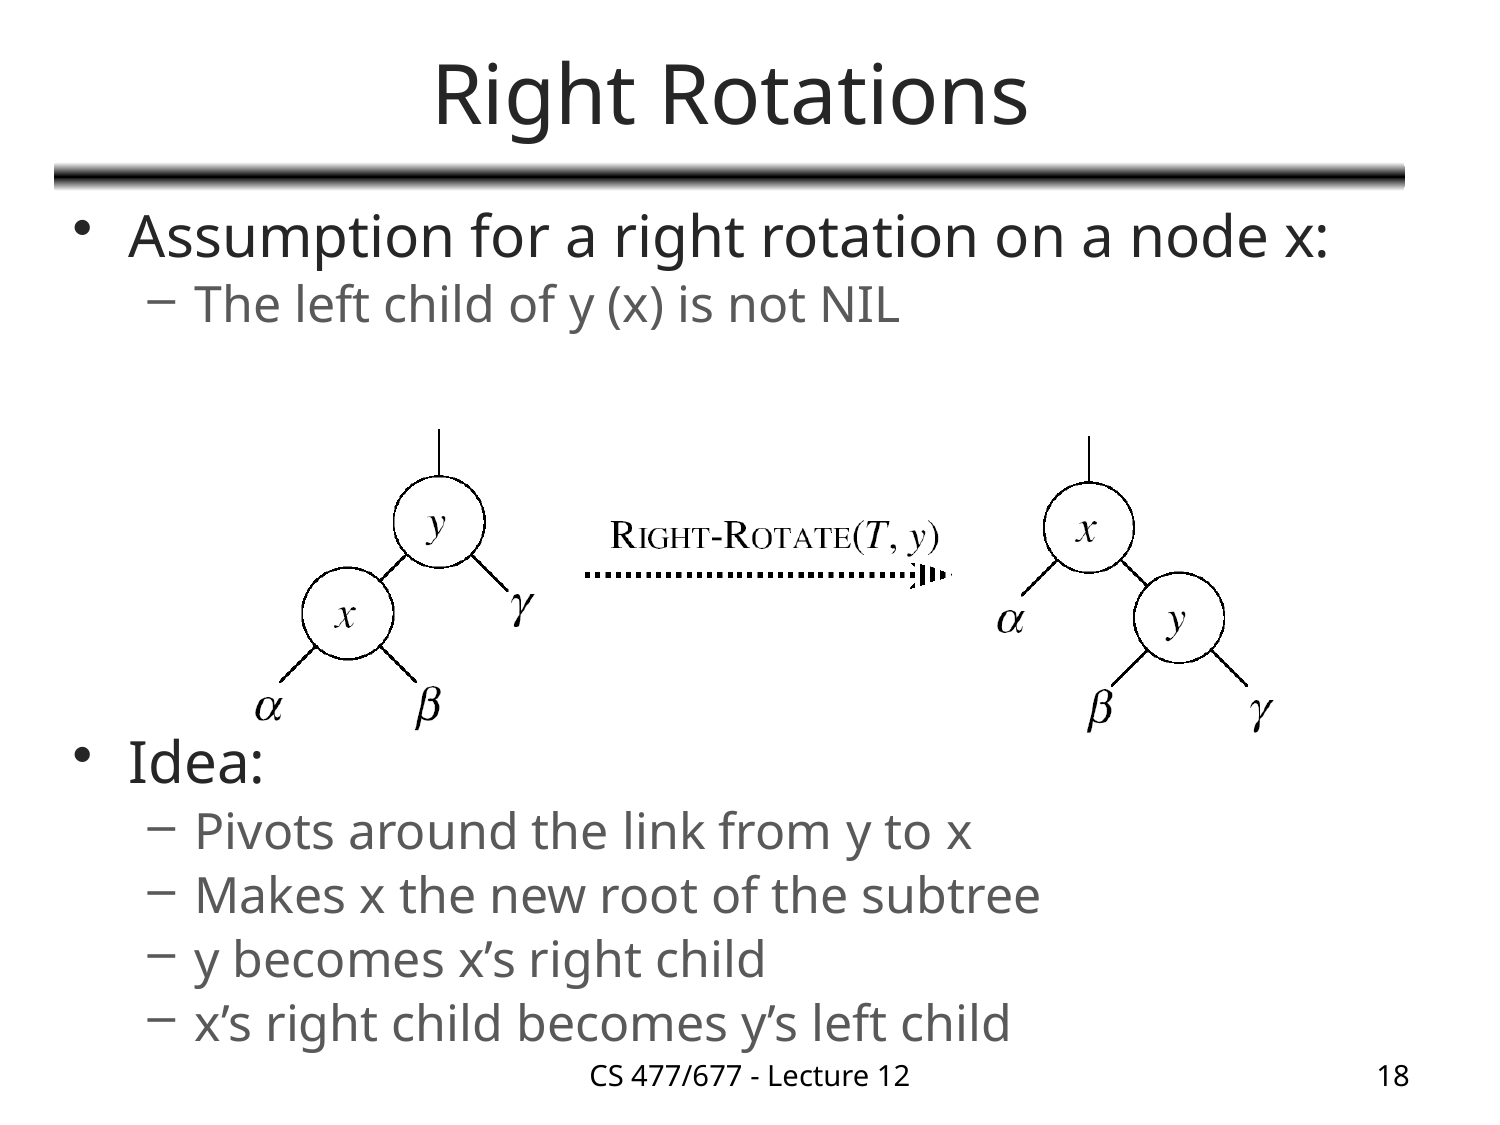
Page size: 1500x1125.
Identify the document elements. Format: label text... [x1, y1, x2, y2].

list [582, 553, 957, 602]
footer CS 477/677 - Lecture 12 [512, 1049, 988, 1103]
picture [986, 425, 1280, 744]
list Assumption for a right rotation on a node x: The left child of y (x) is not NIL Idea: Pivots around the link from y to x Makes x the new root of the subtree y becomes x’s right child x’s right child becomes y’s left child [57, 198, 1443, 1084]
slide_number 18 [1074, 1049, 1426, 1103]
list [241, 417, 553, 743]
title Right Rotations [55, 16, 1407, 166]
picture [604, 515, 948, 563]
